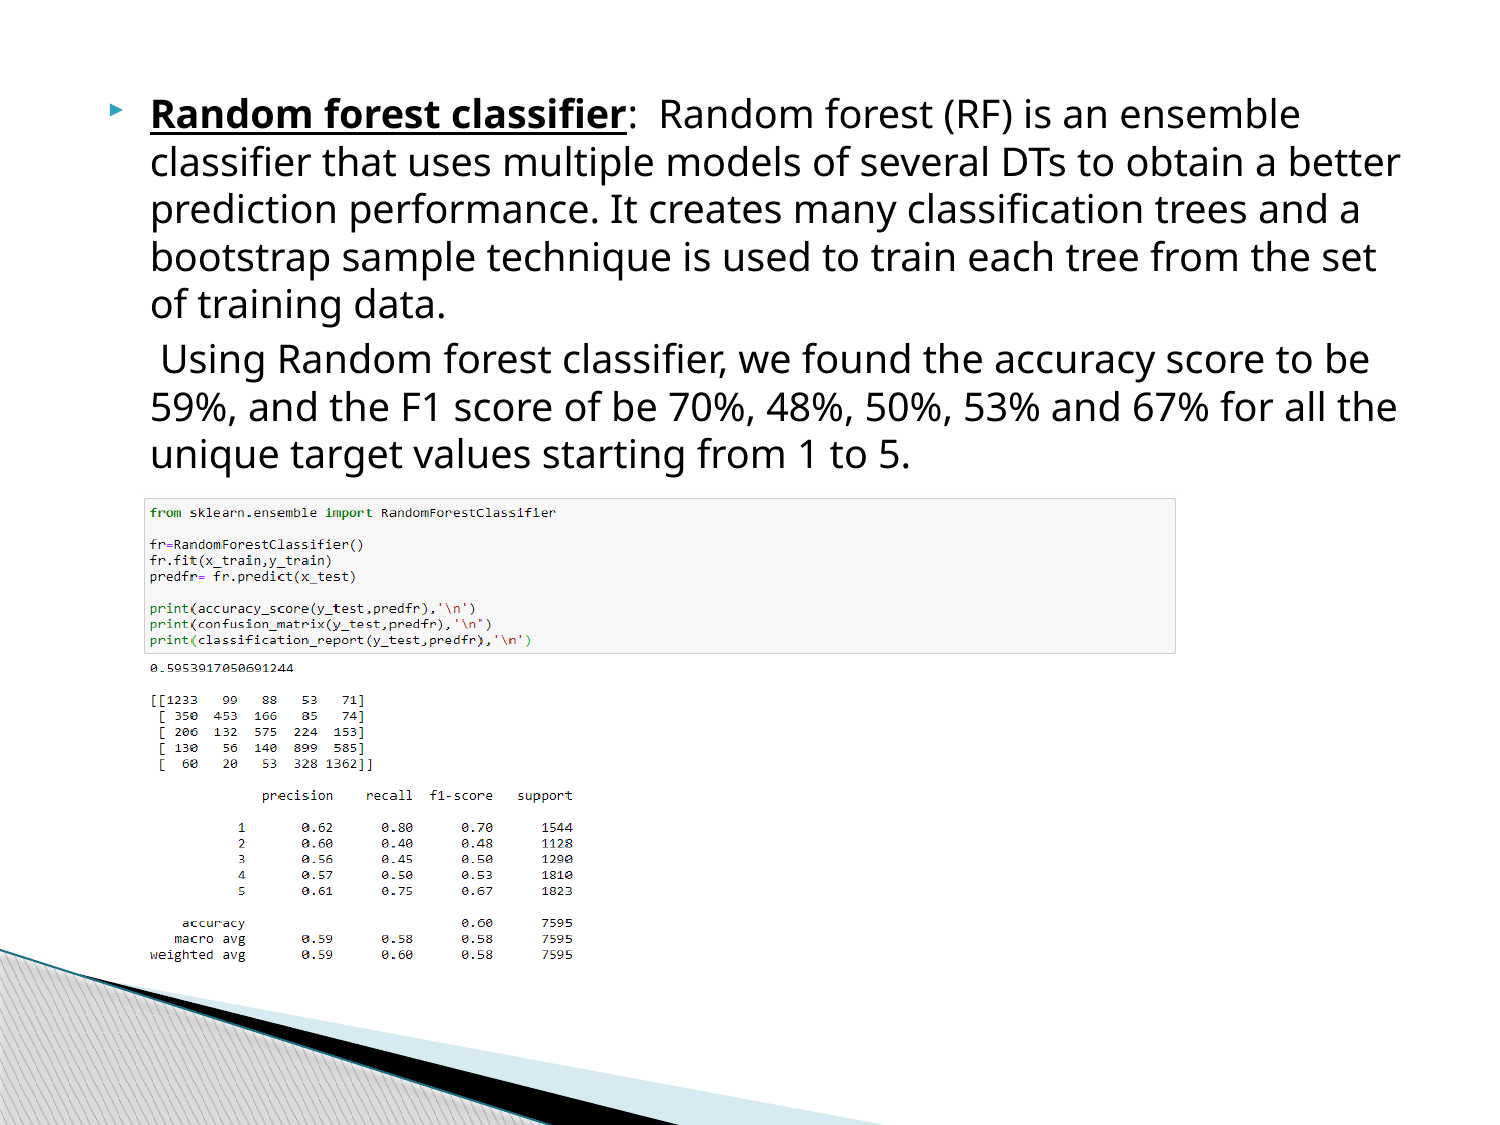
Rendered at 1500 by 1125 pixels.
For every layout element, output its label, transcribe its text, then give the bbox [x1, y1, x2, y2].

list Random forest classifier: Random forest (RF) is an ensemble classifier that uses multiple models of several DTs to obtain a better prediction performance. It creates many classification trees and a bootstrap sample technique is used to train each tree from the set of training data. Using Random forest classifier, we found the accuracy score to be 59%, and the F1 score of be 70%, 48%, 50%, 53% and 67% for all the unique target values starting from 1 to 5. [75, 82, 1430, 1038]
picture [140, 491, 1184, 973]
